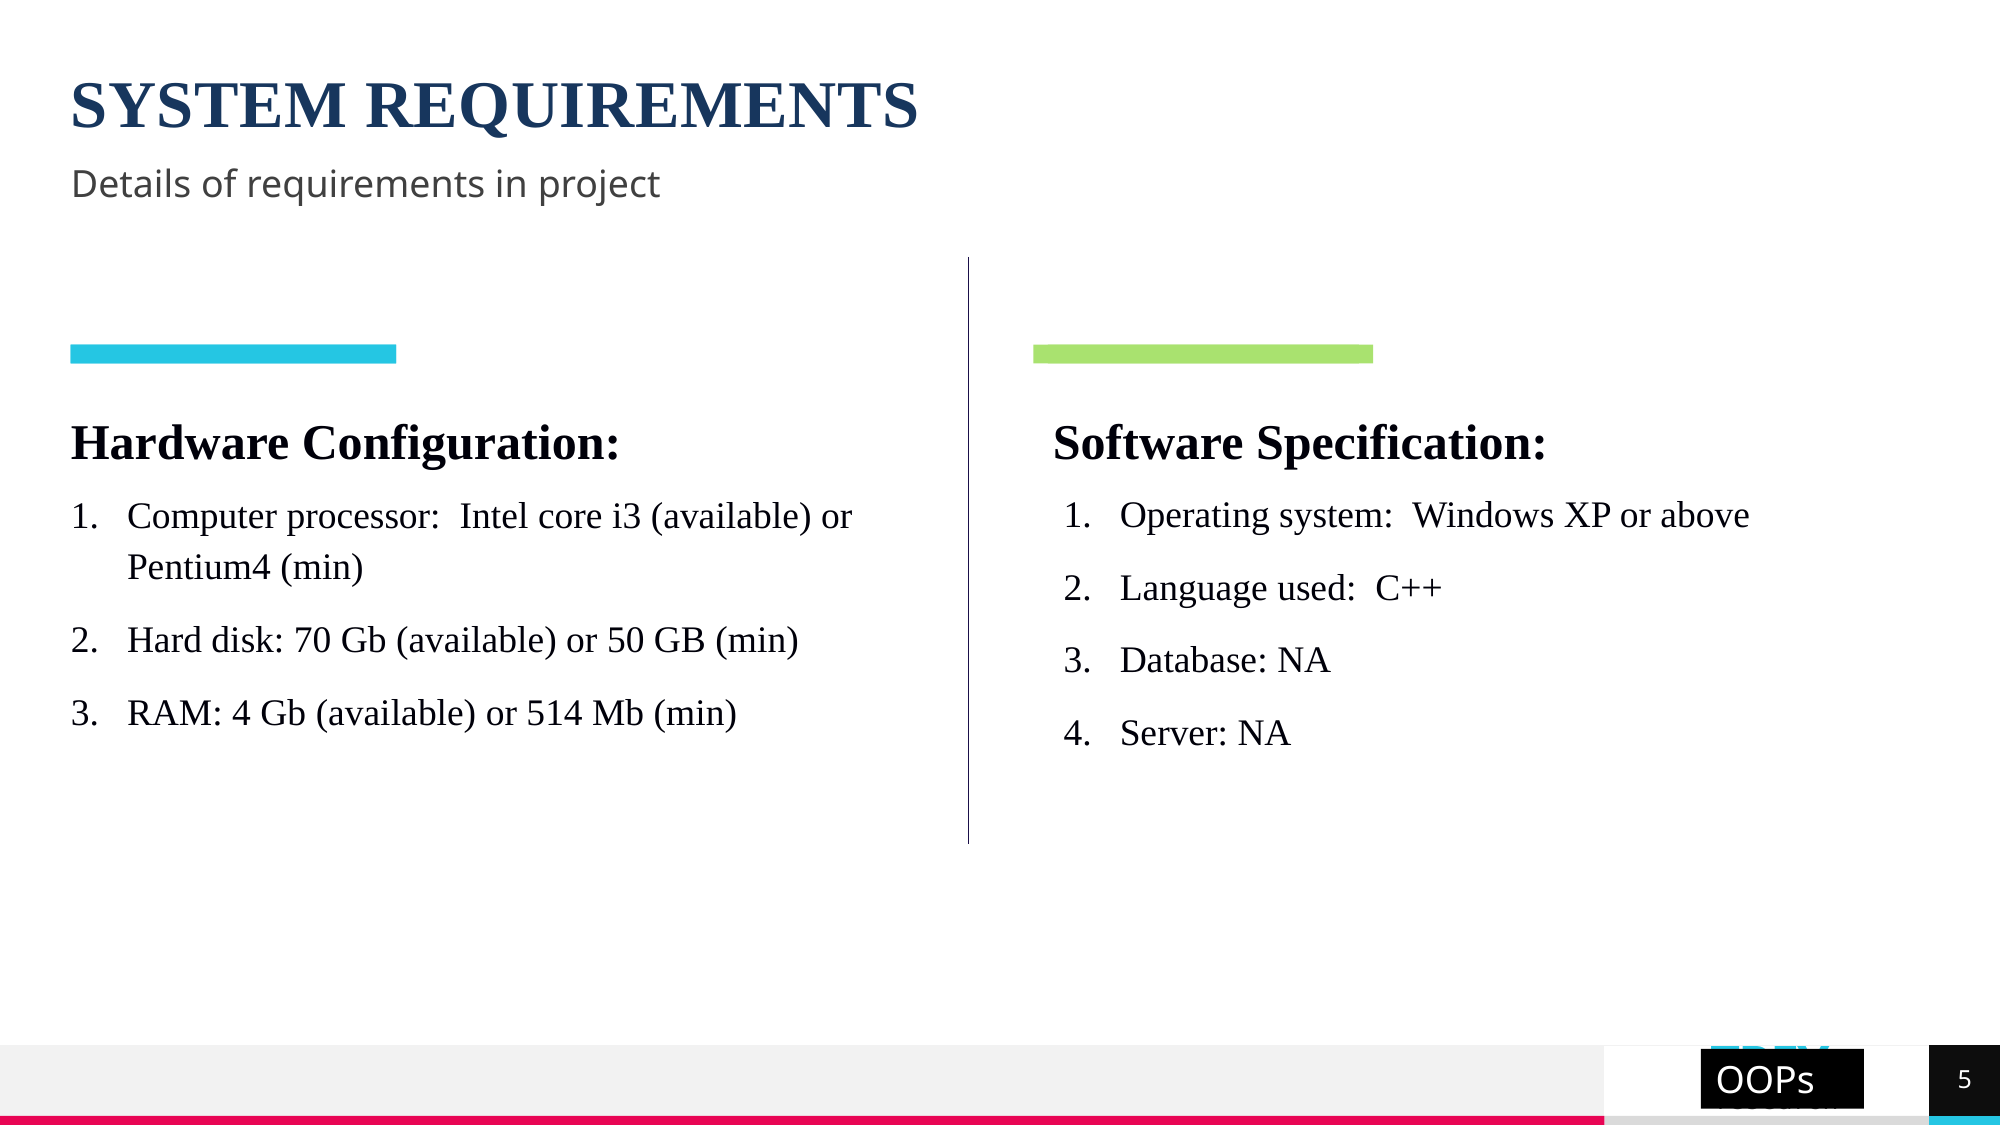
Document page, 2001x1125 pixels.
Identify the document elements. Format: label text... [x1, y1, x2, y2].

list Software Specification: [1053, 400, 1951, 460]
list Computer processor: Intel core i3 (available) or Pentium4 (min) Hard disk: 70 Gb (available) or 50 GB (min) RAM: 4 Gb (available) or 514 Mb (min) [70, 484, 969, 845]
title SYSTEM REQUIREMENTS [70, 70, 1932, 142]
list Operating system: Windows XP or above Language used: C++ Database: NA Server: NA [1063, 483, 1962, 844]
text_box [1047, 343, 1374, 364]
list Details of requirements in project [70, 165, 1931, 225]
slide_number 5 [1929, 1045, 2000, 1116]
text_box OOPs [1700, 1048, 1864, 1109]
text_box [70, 343, 397, 364]
list Hardware Configuration: [70, 400, 968, 460]
